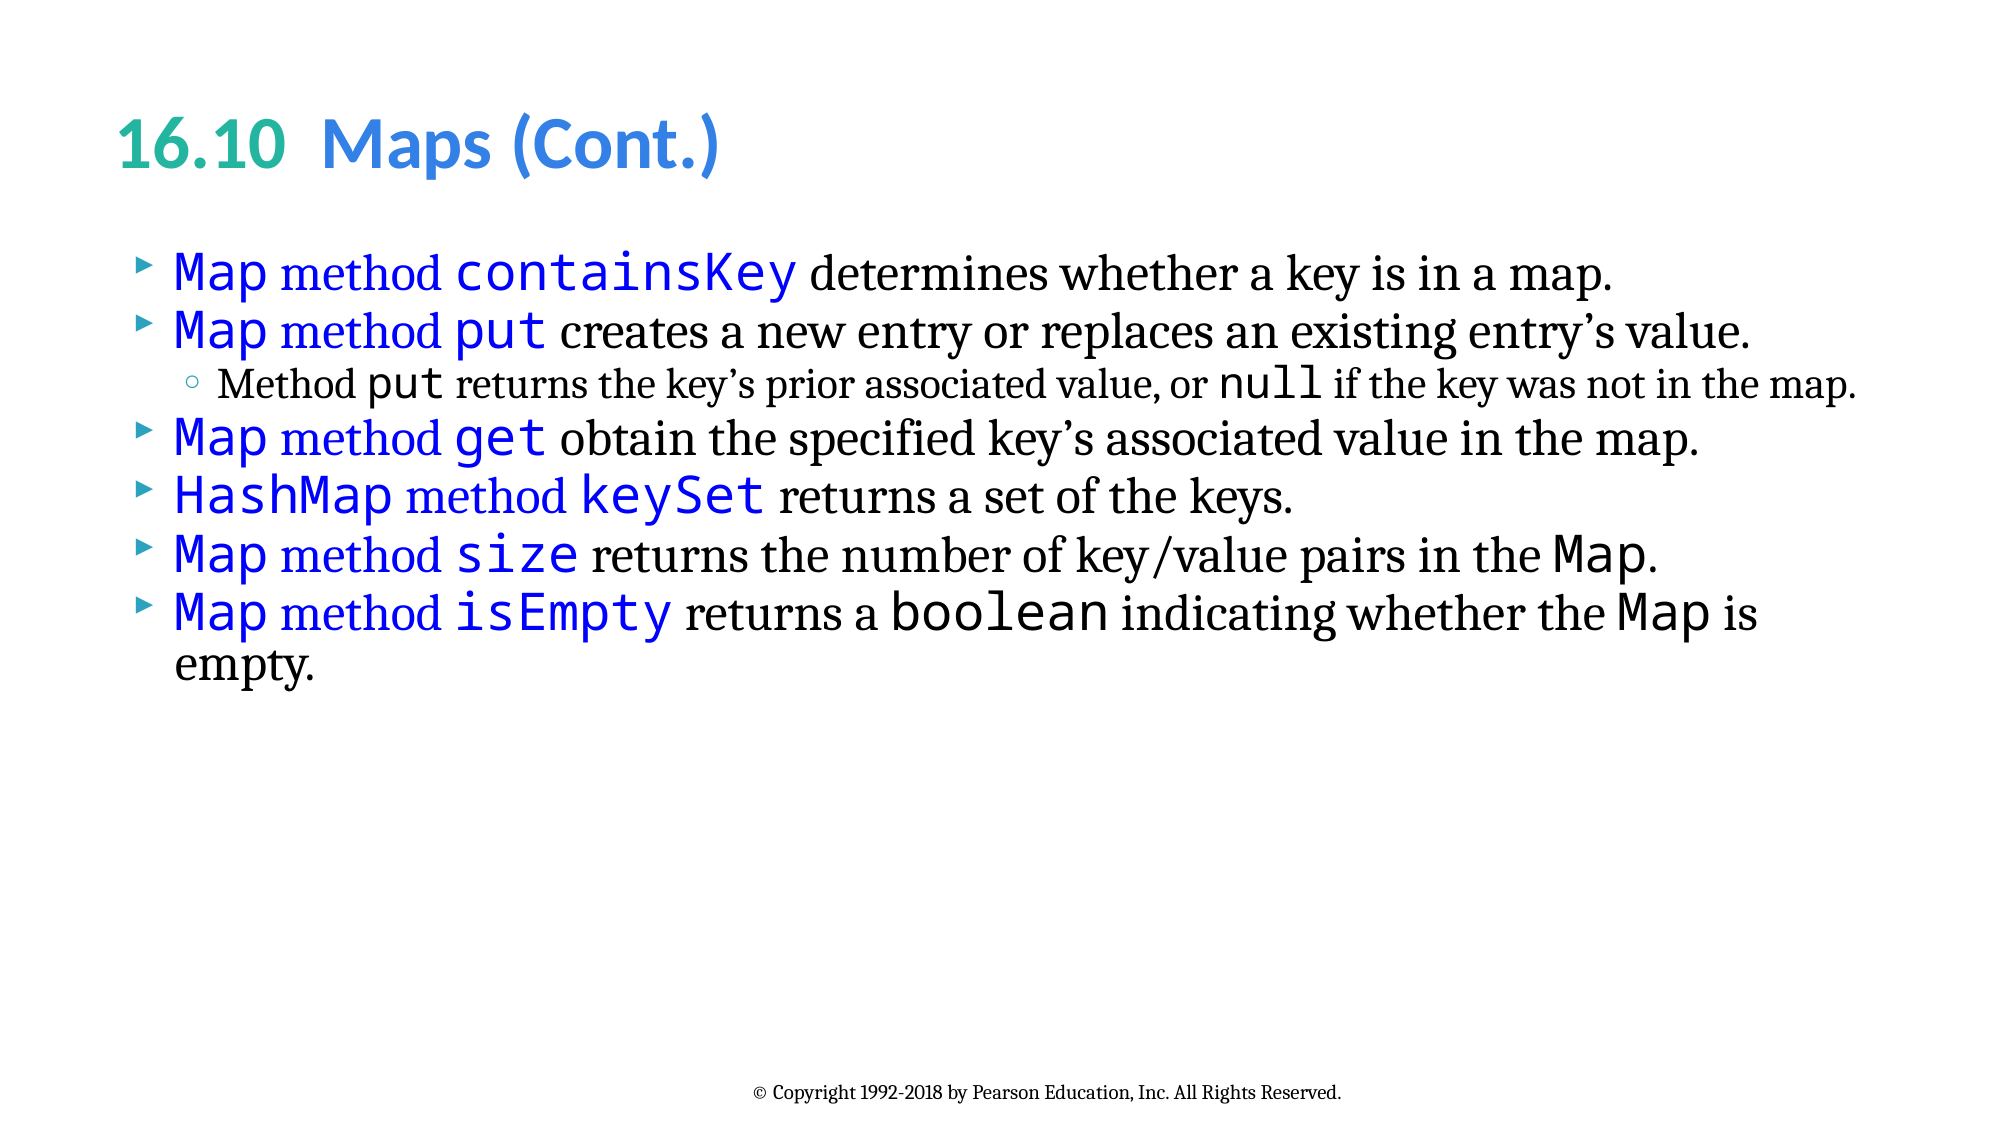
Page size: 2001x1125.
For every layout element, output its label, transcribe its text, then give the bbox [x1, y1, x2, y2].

list Map method containsKey determines whether a key is in a map. Map method put creates a new entry or replaces an existing entry’s value. Method put returns the key’s prior associated value, or null if the key was not in the map. Map method get obtain the specified key’s associated value in the map. HashMap method keySet returns a set of the keys. Map method size returns the number of key/value pairs in the Map. Map method isEmpty returns a boolean indicating whether the Map is empty. [99, 242, 1900, 986]
title 16.10 Maps (Cont.) [99, 45, 1900, 233]
footer © Copyright 1992-2018 by Pearson Education, Inc. All Rights Reserved. [736, 1051, 1892, 1112]
